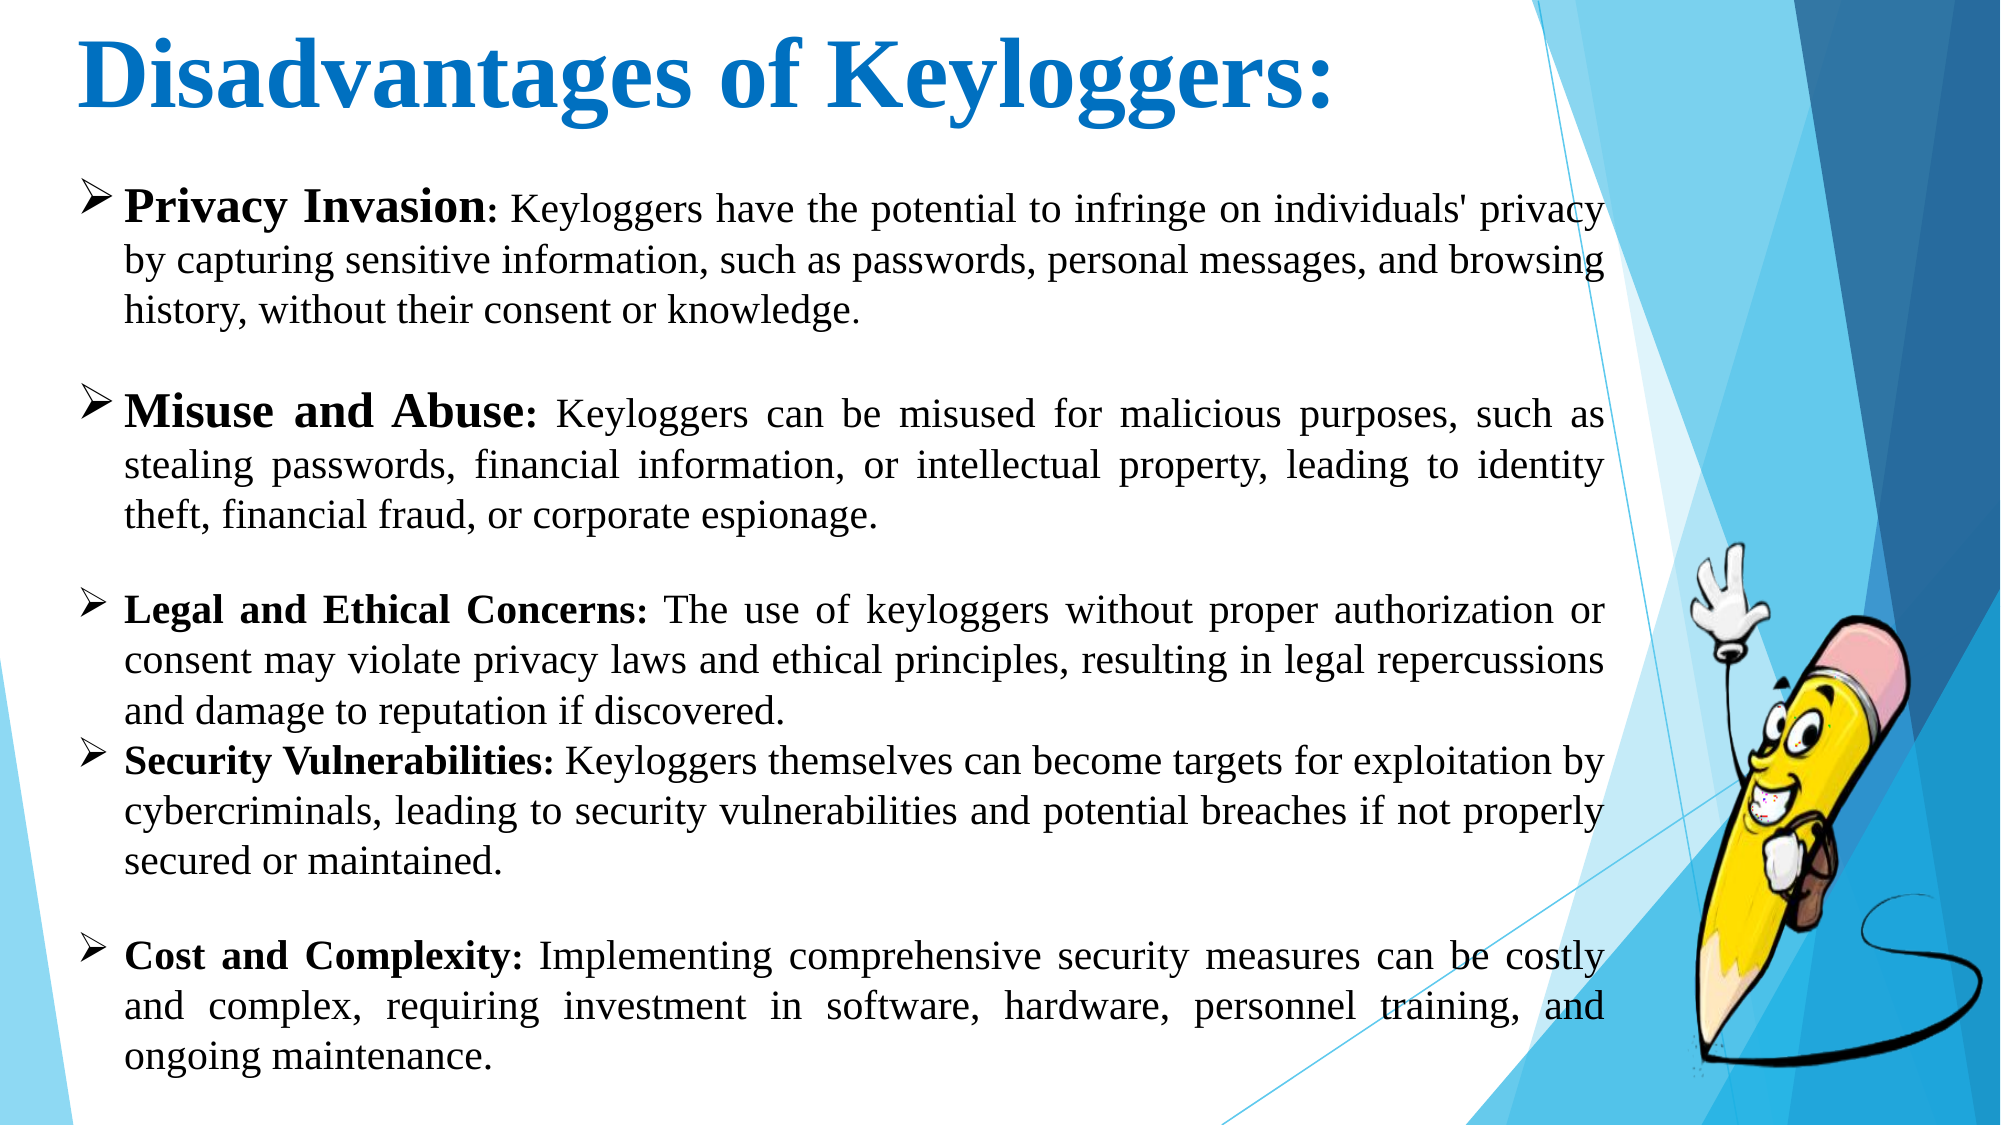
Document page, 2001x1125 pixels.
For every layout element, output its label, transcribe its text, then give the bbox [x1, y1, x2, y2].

text_box Disadvantages of Keyloggers: Privacy Invasion: Keyloggers have the potential to infringe on individuals' privacy by capturing sensitive information, such as passwords, personal messages, and browsing history, without their consent or knowledge. Misuse and Abuse: Keyloggers can be misused for malicious purposes, such as stealing passwords, financial information, or intellectual property, leading to identity theft, financial fraud, or corporate espionage. Legal and Ethical Concerns: The use of keyloggers without proper authorization or consent may violate privacy laws and ethical principles, resulting in legal repercussions and damage to reputation if discovered. Security Vulnerabilities: Keyloggers themselves can become targets for exploitation by cybercriminals, leading to security vulnerabilities and potential breaches if not properly secured or maintained. Cost and Complexity: Implementing comprehensive security measures can be costly and complex, requiring investment in software, hardware, personnel training, and ongoing maintenance. [62, 0, 1621, 1085]
picture [1620, 495, 2000, 1121]
